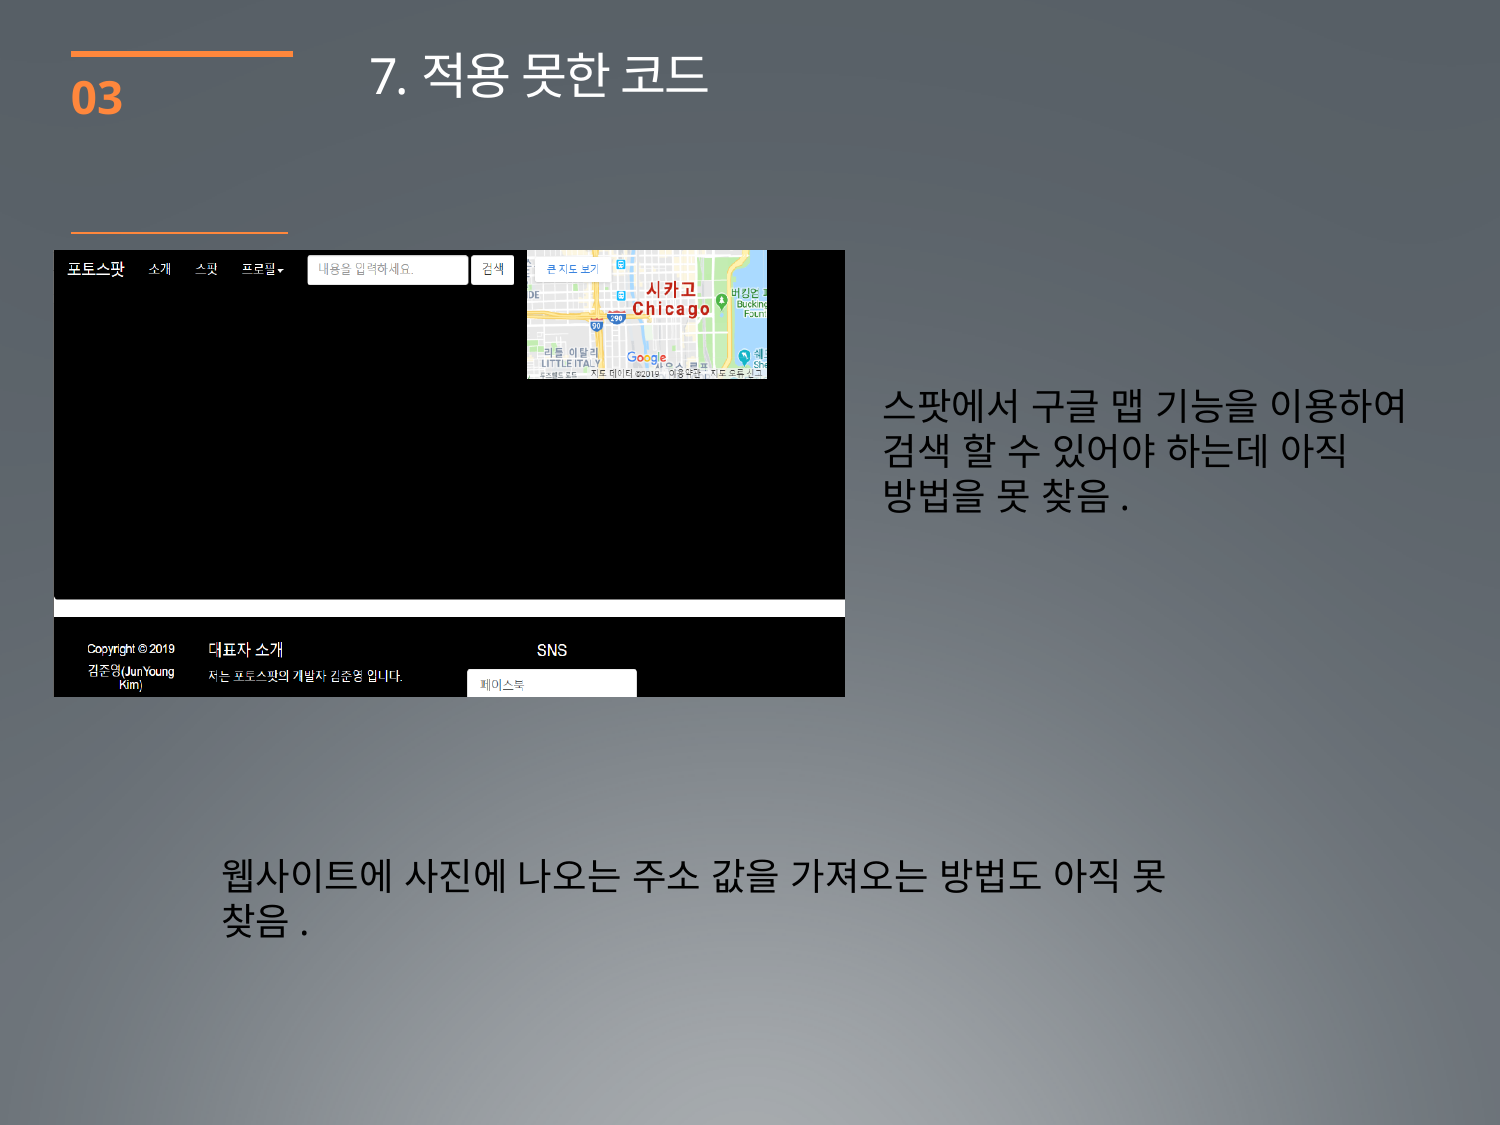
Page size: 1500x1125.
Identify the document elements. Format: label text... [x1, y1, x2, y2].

text_box 스팟에서 구글 맵 기능을 이용하여 검색 할 수 있어야 하는데 아직 방법을 못 찾음. [868, 375, 1471, 526]
text_box 7.적용 못한 코드 [354, 36, 1437, 167]
text_box 03 [56, 61, 139, 132]
picture [0, 0, 1500, 1125]
text_box 웹사이트에 사진에 나오는 주소 값을 가져오는 방법도 아직 못 찾음. [206, 845, 1247, 951]
